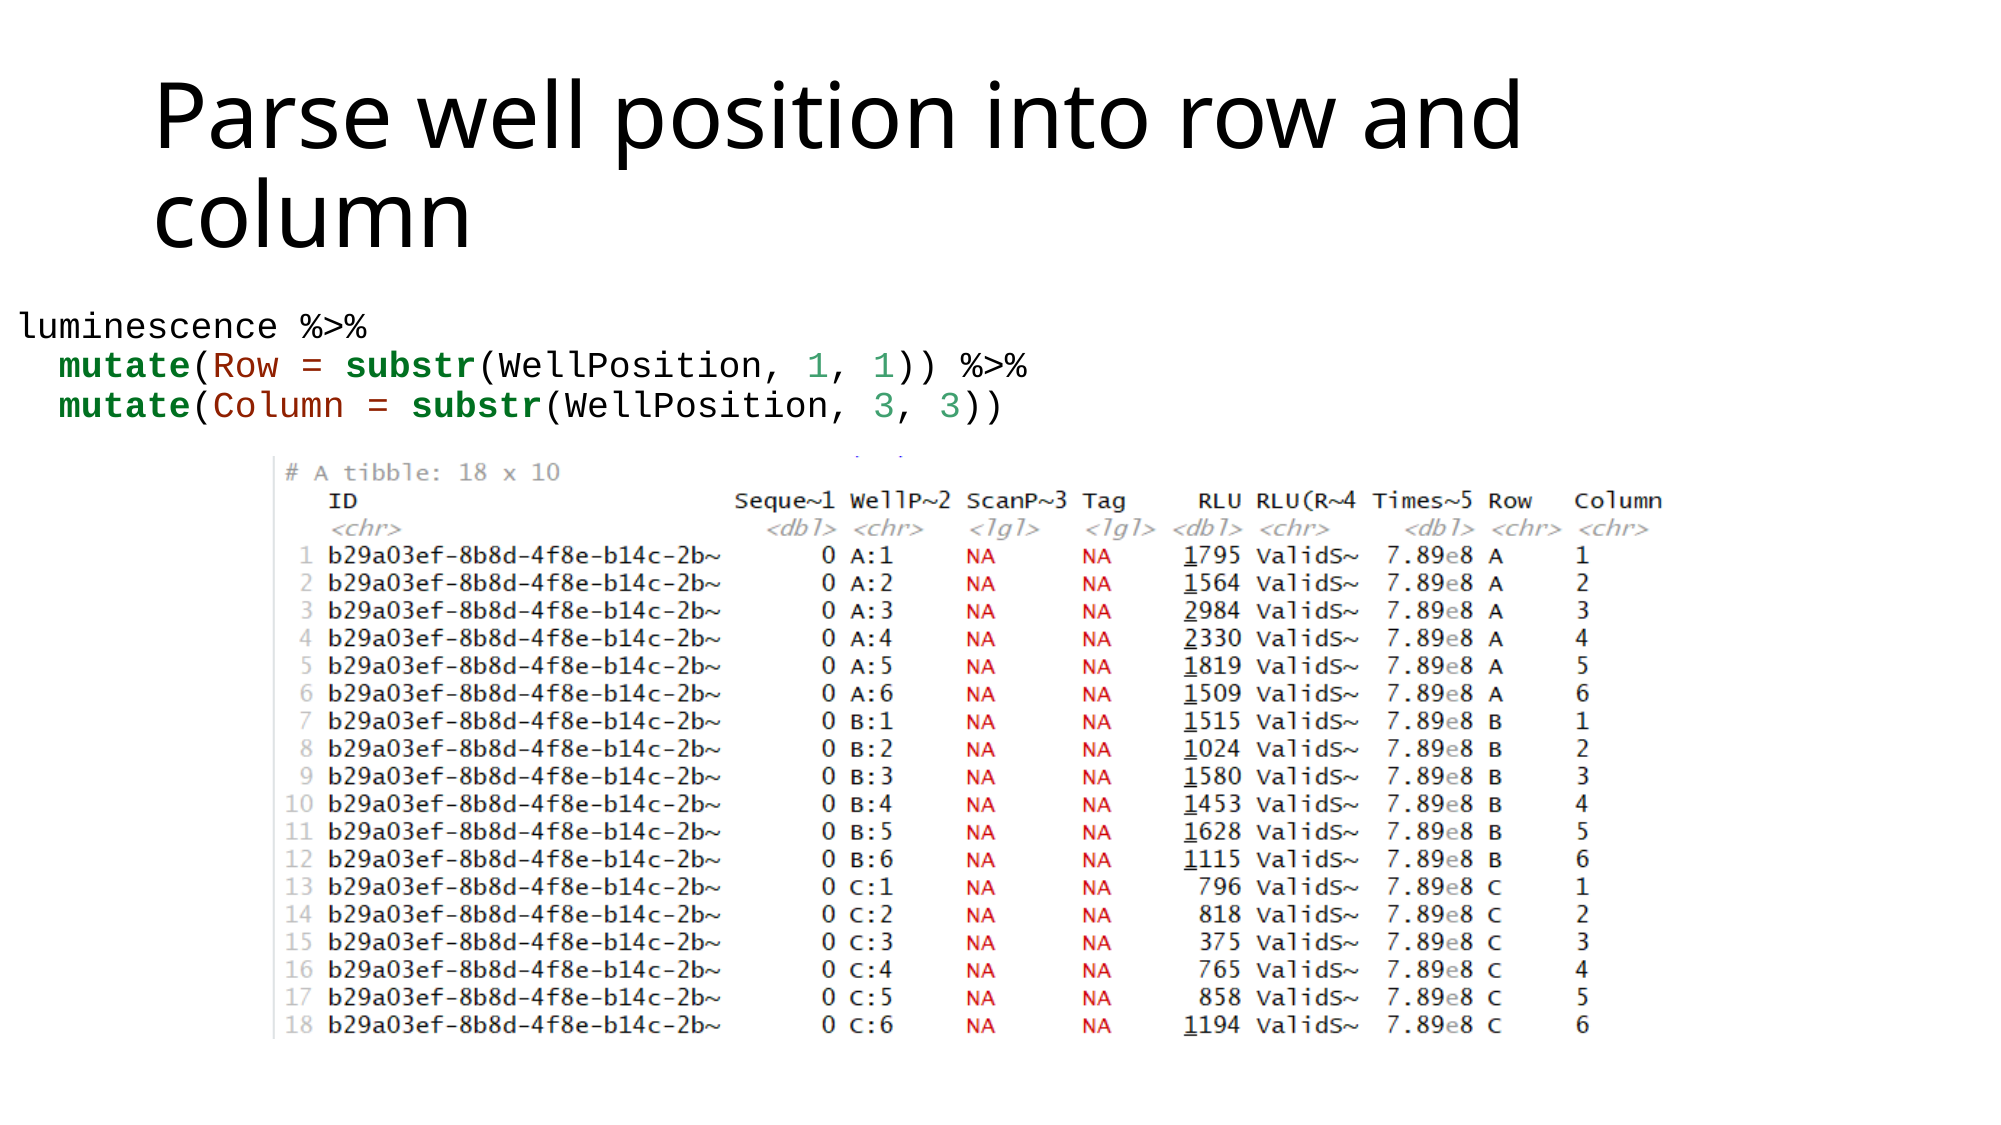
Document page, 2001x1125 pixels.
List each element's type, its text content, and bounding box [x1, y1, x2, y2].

picture [272, 456, 1686, 1039]
list luminescence %>% mutate(Row = substr(WellPosition, 1, 1)) %>% mutate(Column = substr(WellPosition, 3, 3)) [0, 299, 2000, 1103]
title Parse well position into row and column [137, 59, 1863, 278]
